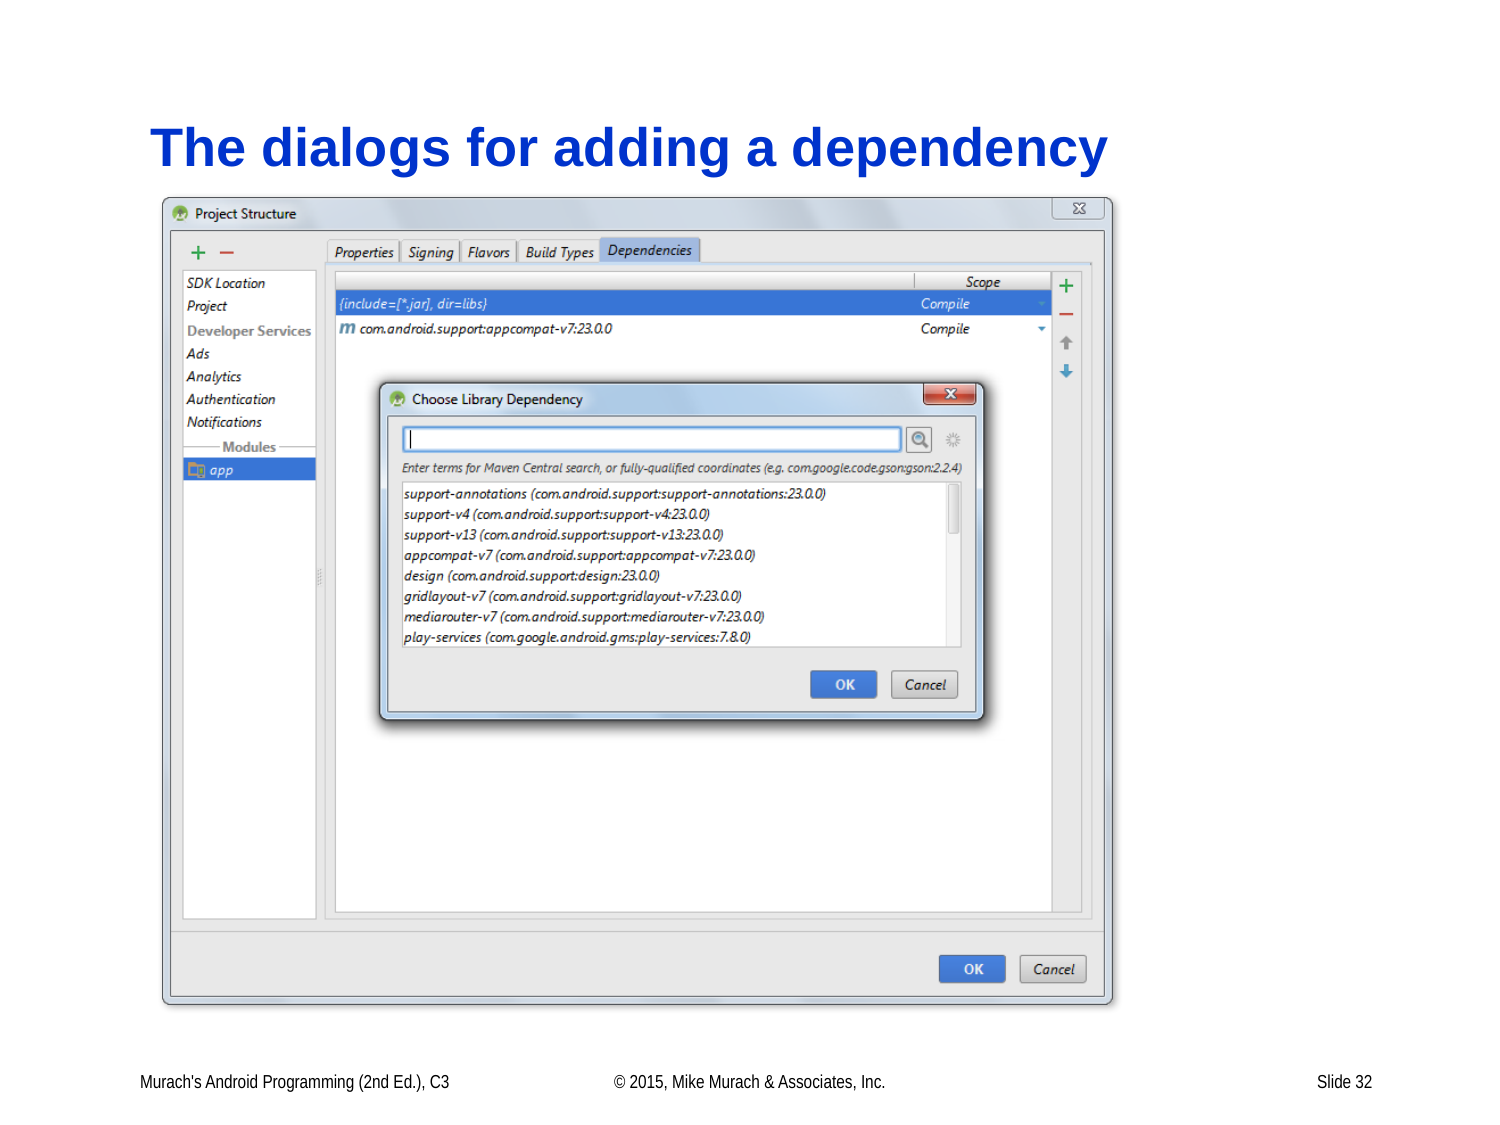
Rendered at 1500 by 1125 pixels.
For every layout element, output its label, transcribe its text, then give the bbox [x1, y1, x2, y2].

title The dialogs for adding a dependency [150, 112, 1350, 179]
picture [162, 197, 1113, 1005]
slide_number Murach's Android Programming (2nd Ed.), C3 [125, 1025, 474, 1100]
footer © 2015, Mike Murach & Associates, Inc. [474, 1025, 1025, 1100]
slide_number Slide 32 [1074, 1025, 1388, 1100]
